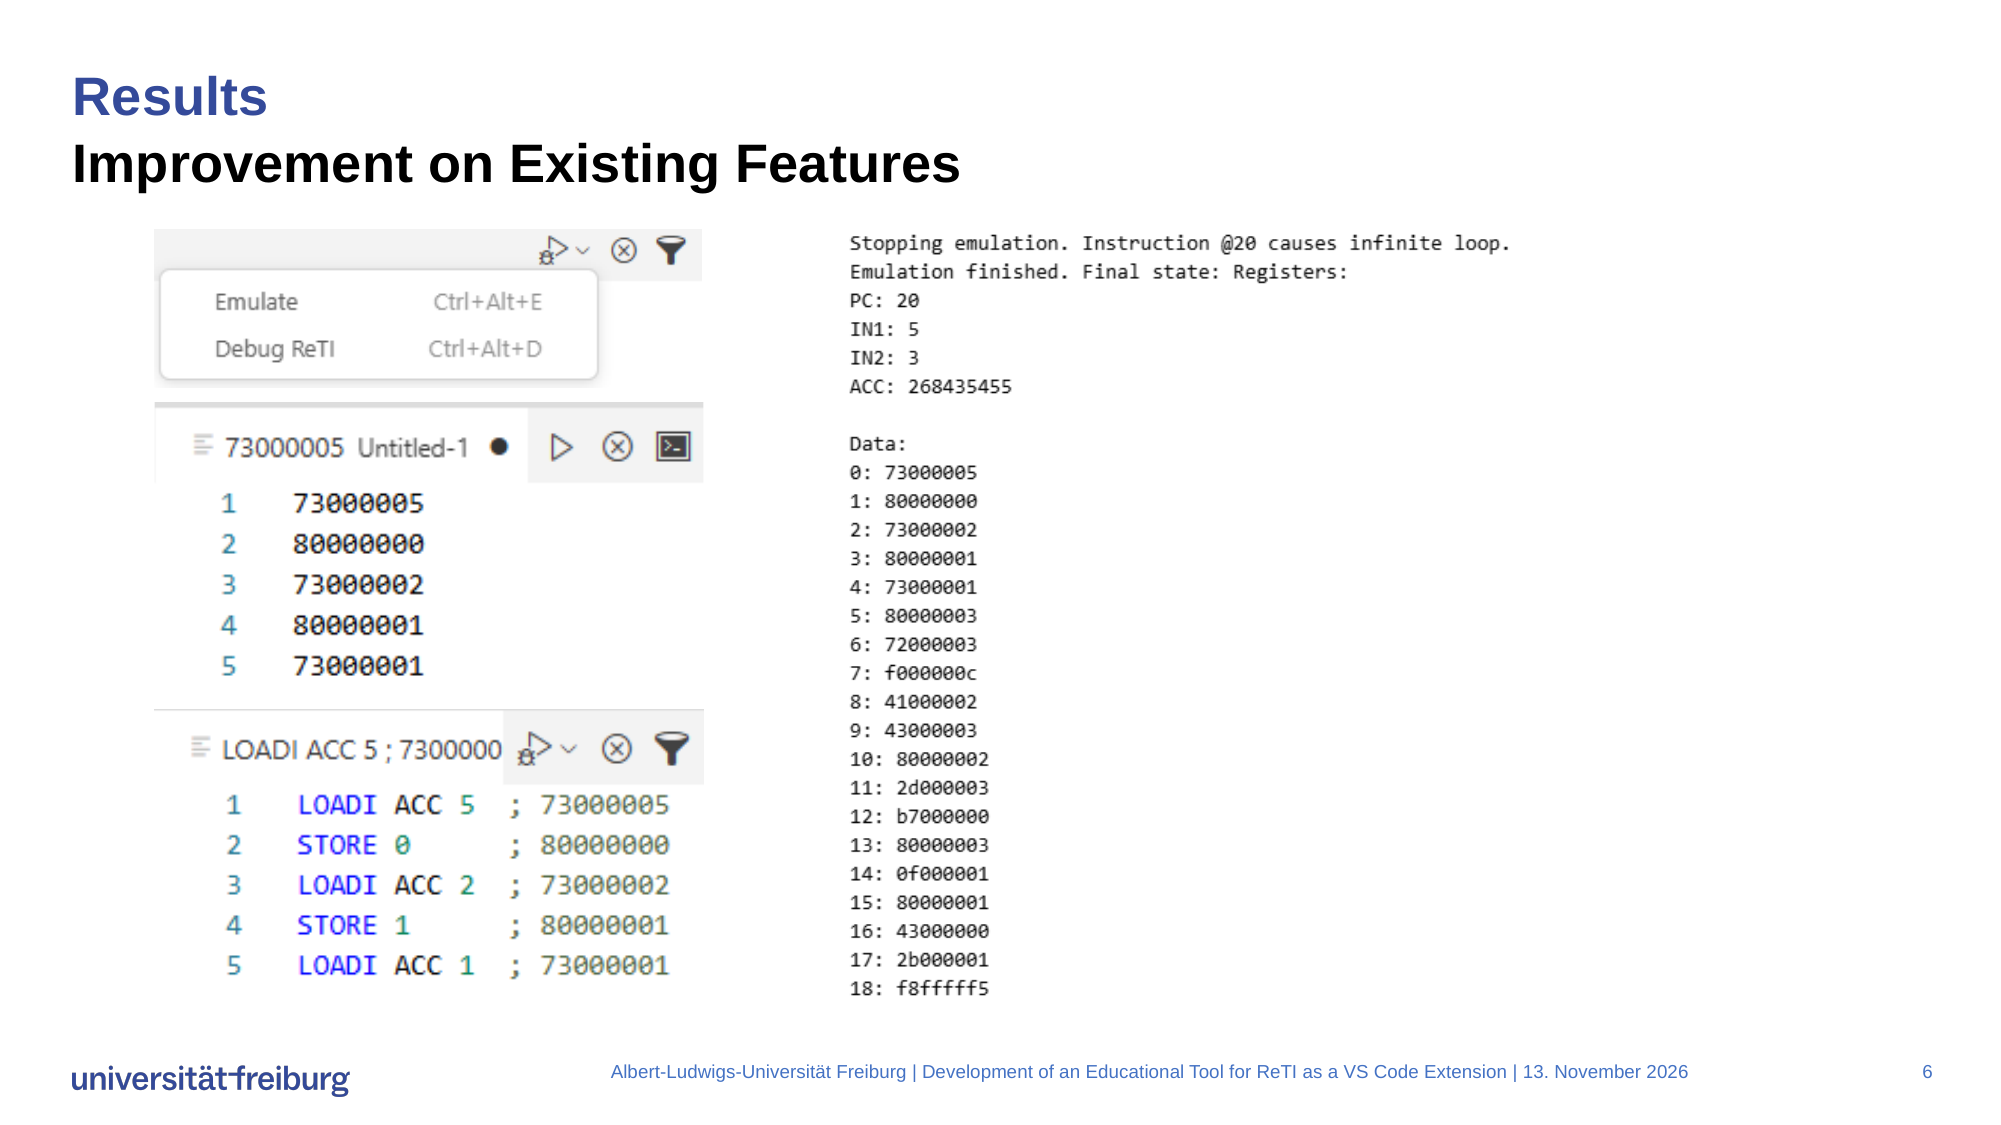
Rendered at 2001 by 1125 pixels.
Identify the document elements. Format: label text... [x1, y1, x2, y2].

picture [154, 229, 702, 388]
picture [72, 1065, 351, 1097]
text_box Albert-Ludwigs-Universität Freiburg | Development of an Educational Tool for ReTI as a VS Code Extension | [488, 1059, 1517, 1090]
picture [844, 229, 1517, 1001]
text_box 6 [1873, 1060, 1933, 1090]
text_box 10. Juli 2025 [1517, 1059, 1754, 1090]
picture [154, 402, 704, 687]
picture [154, 709, 704, 990]
title Results Improvement on Existing Features [72, 59, 1933, 278]
